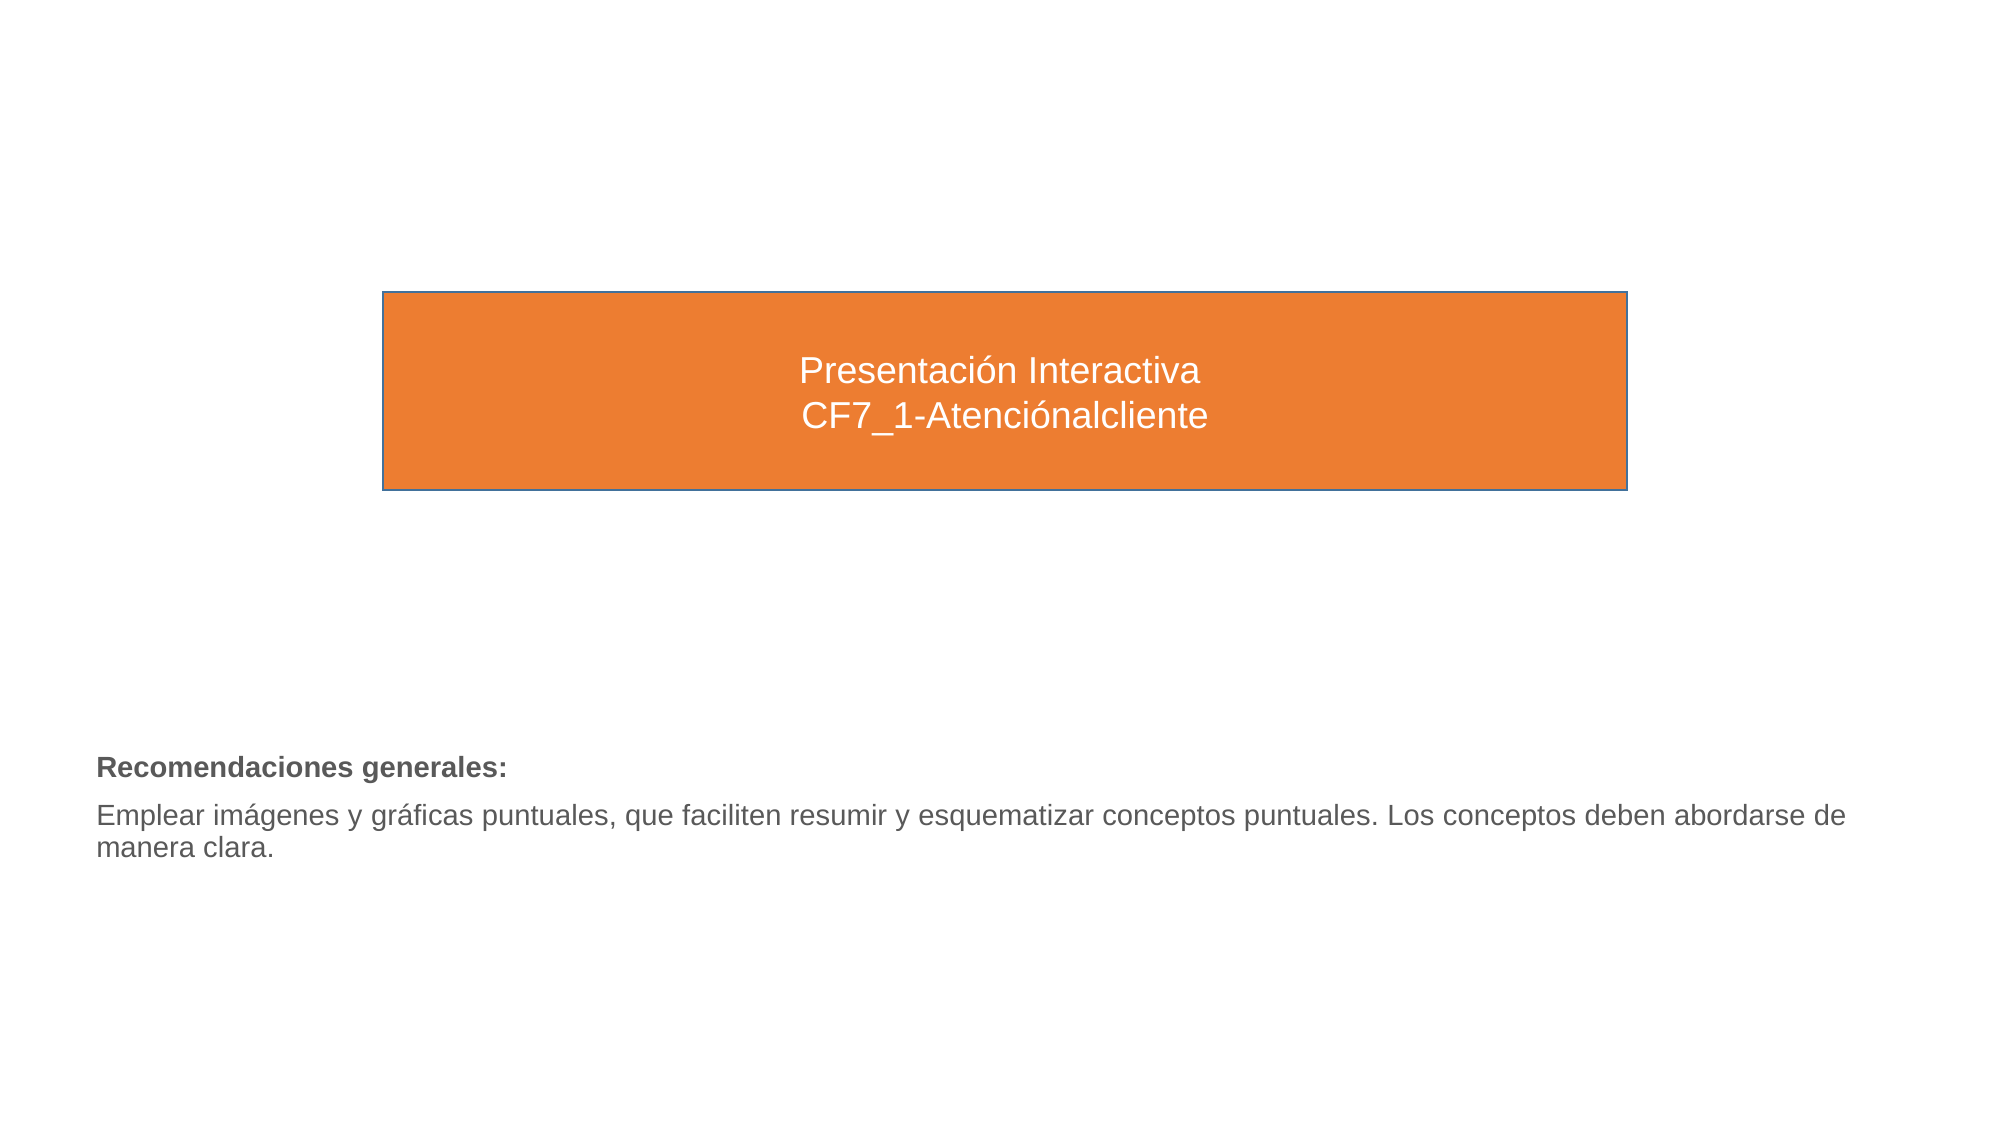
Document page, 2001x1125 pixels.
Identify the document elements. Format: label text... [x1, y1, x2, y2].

text_box Presentación Interactiva CF7_1-Atenciónalcliente [382, 291, 1628, 491]
text_box Recomendaciones generales: Emplear imágenes y gráficas puntuales, que faciliten resumir y esquematizar conceptos puntuales. Los conceptos deben abordarse de manera clara. [81, 745, 1865, 871]
